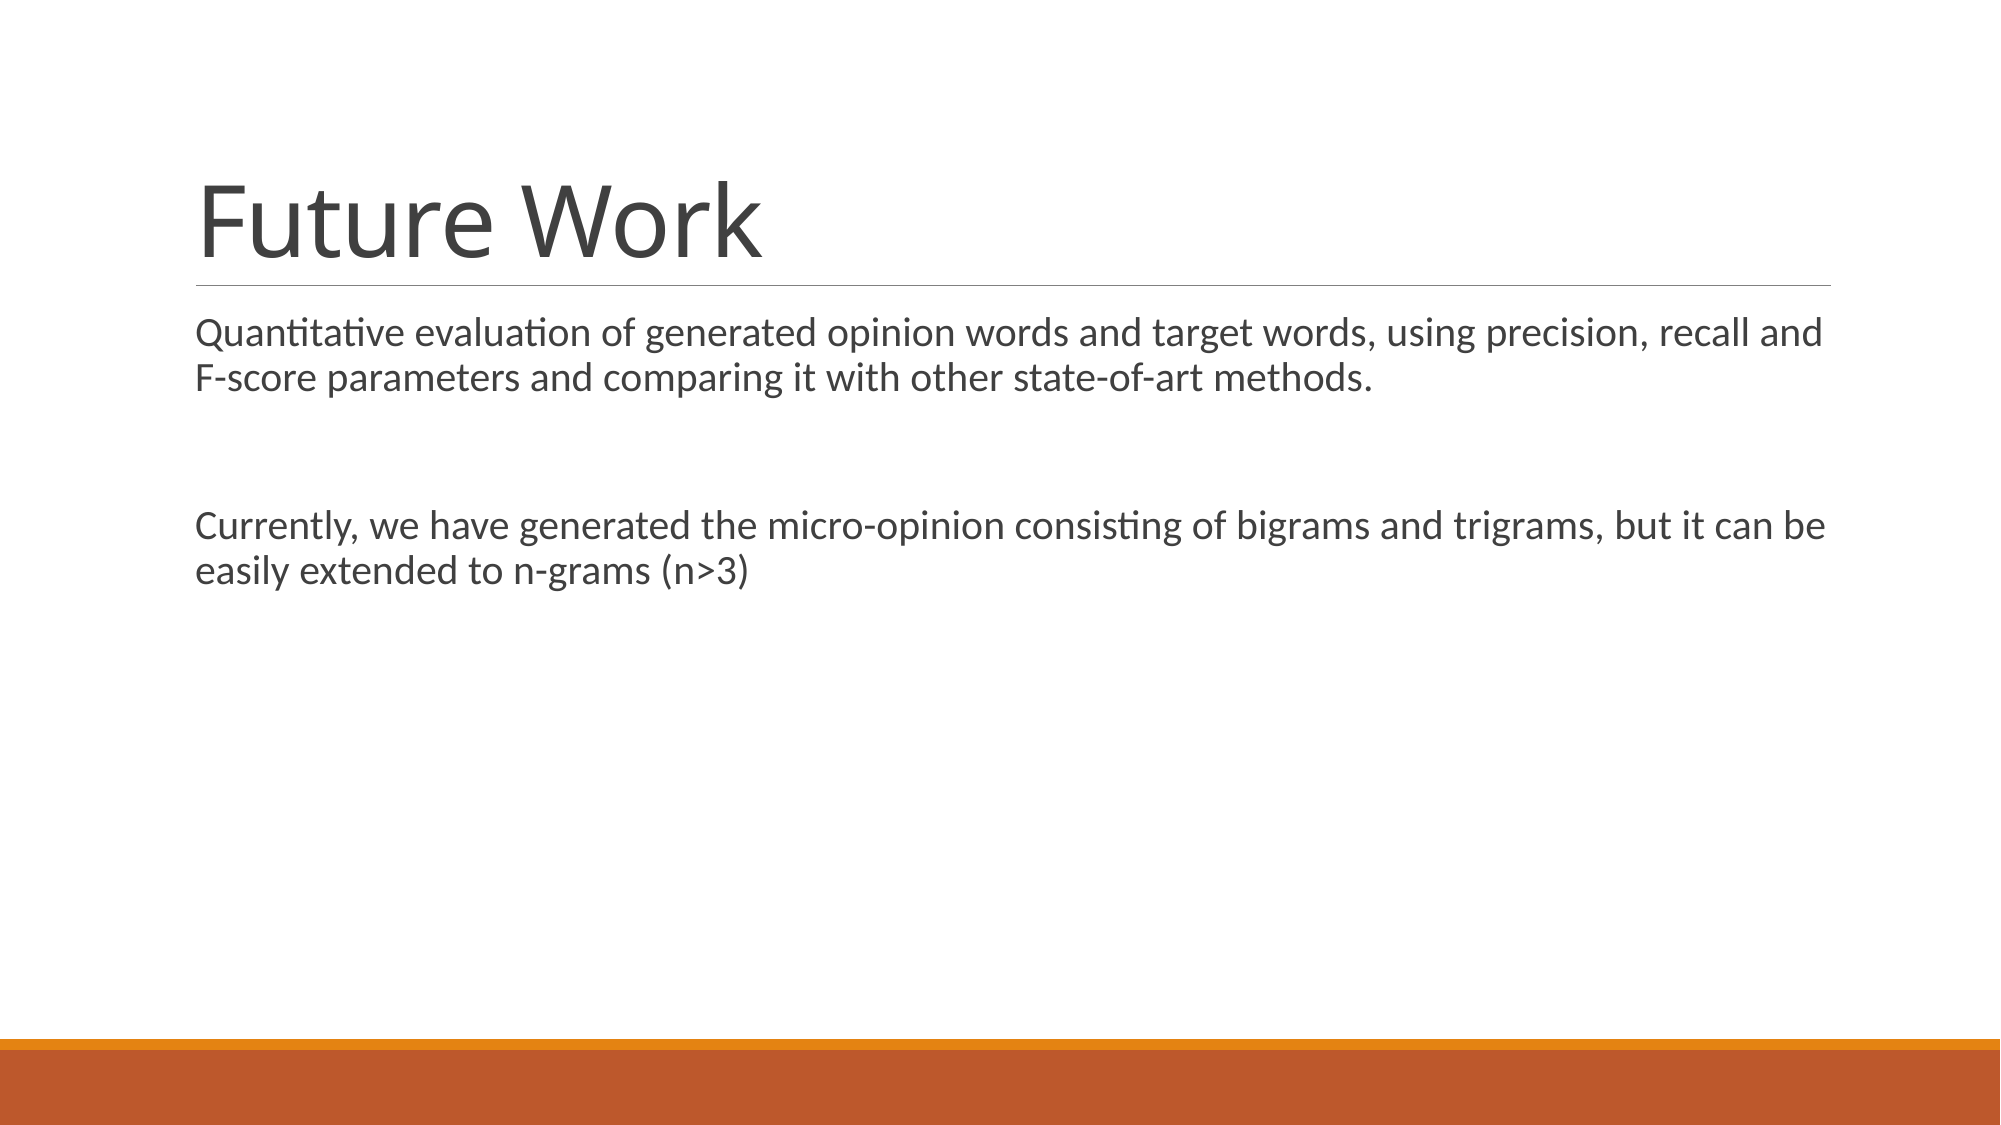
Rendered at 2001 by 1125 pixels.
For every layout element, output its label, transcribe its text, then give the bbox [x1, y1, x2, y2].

title Future Work [180, 47, 1830, 285]
list Quantitative evaluation of generated opinion words and target words, using precision, recall and F-score parameters and comparing it with other state-of-art methods. Currently, we have generated the micro-opinion consisting of bigrams and trigrams, but it can be easily extended to n-grams (n>3) [180, 302, 1830, 963]
